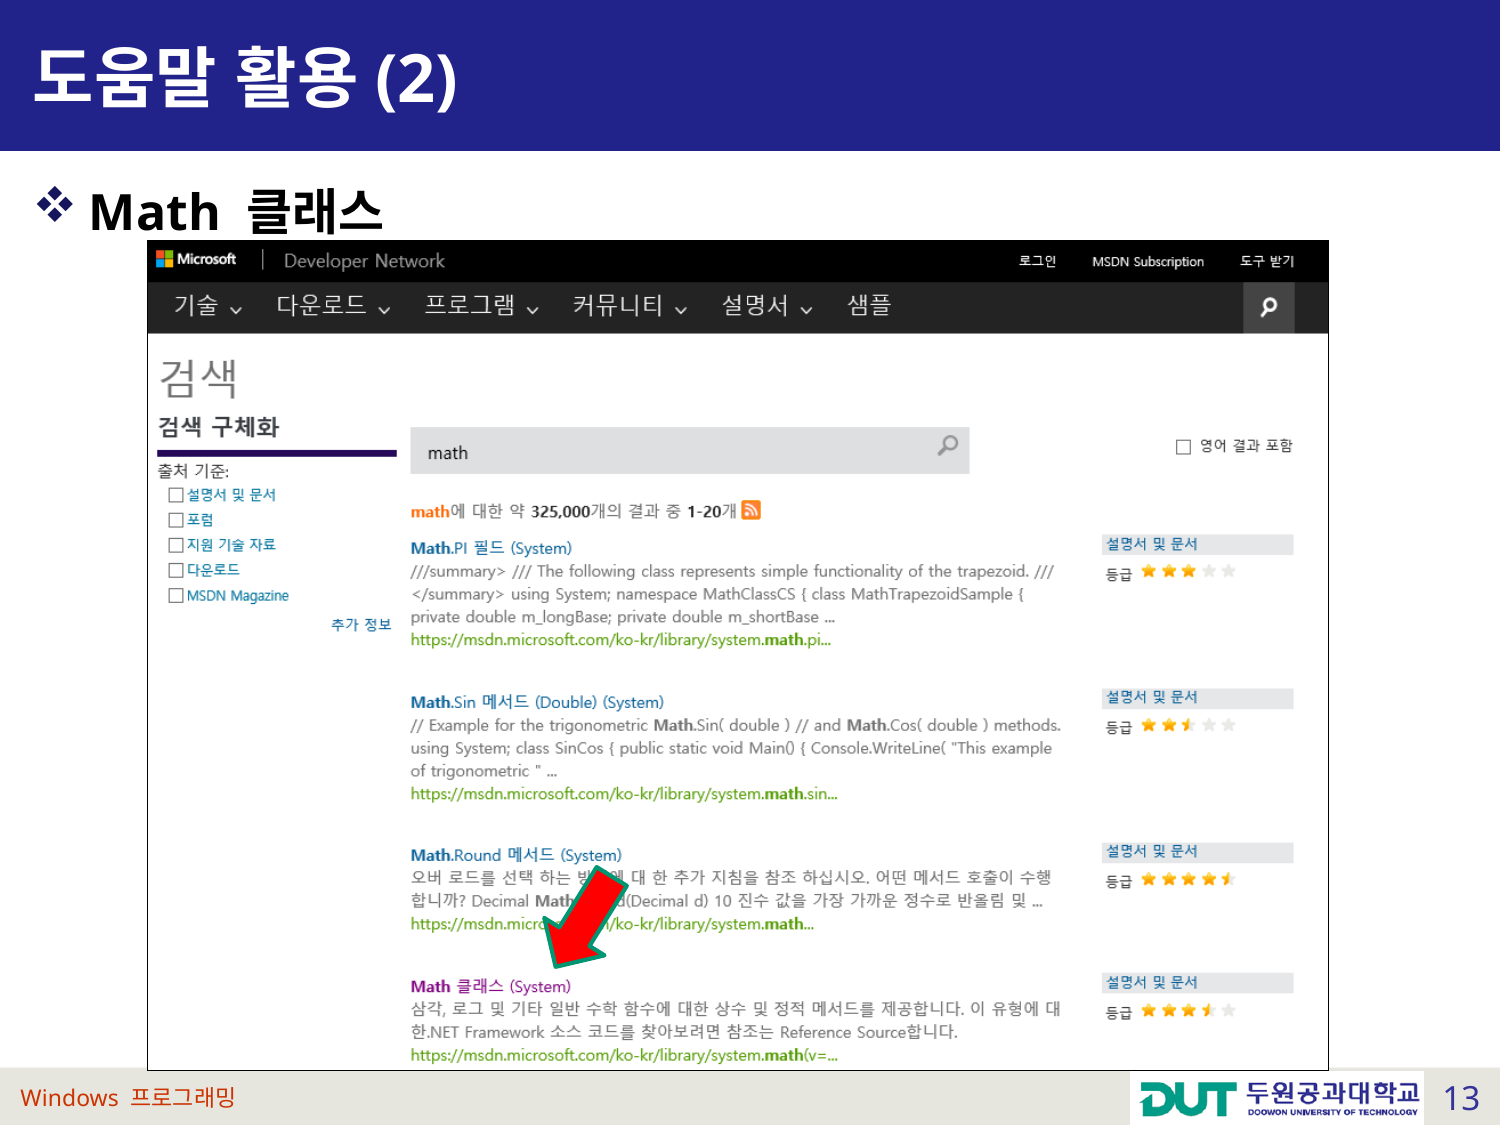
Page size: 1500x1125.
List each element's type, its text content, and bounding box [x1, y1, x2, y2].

list Math 클래스 [17, 160, 1487, 1077]
picture [147, 240, 1329, 1071]
picture [0, 1066, 1500, 1125]
title 도움말 활용(2) [17, 14, 1483, 138]
